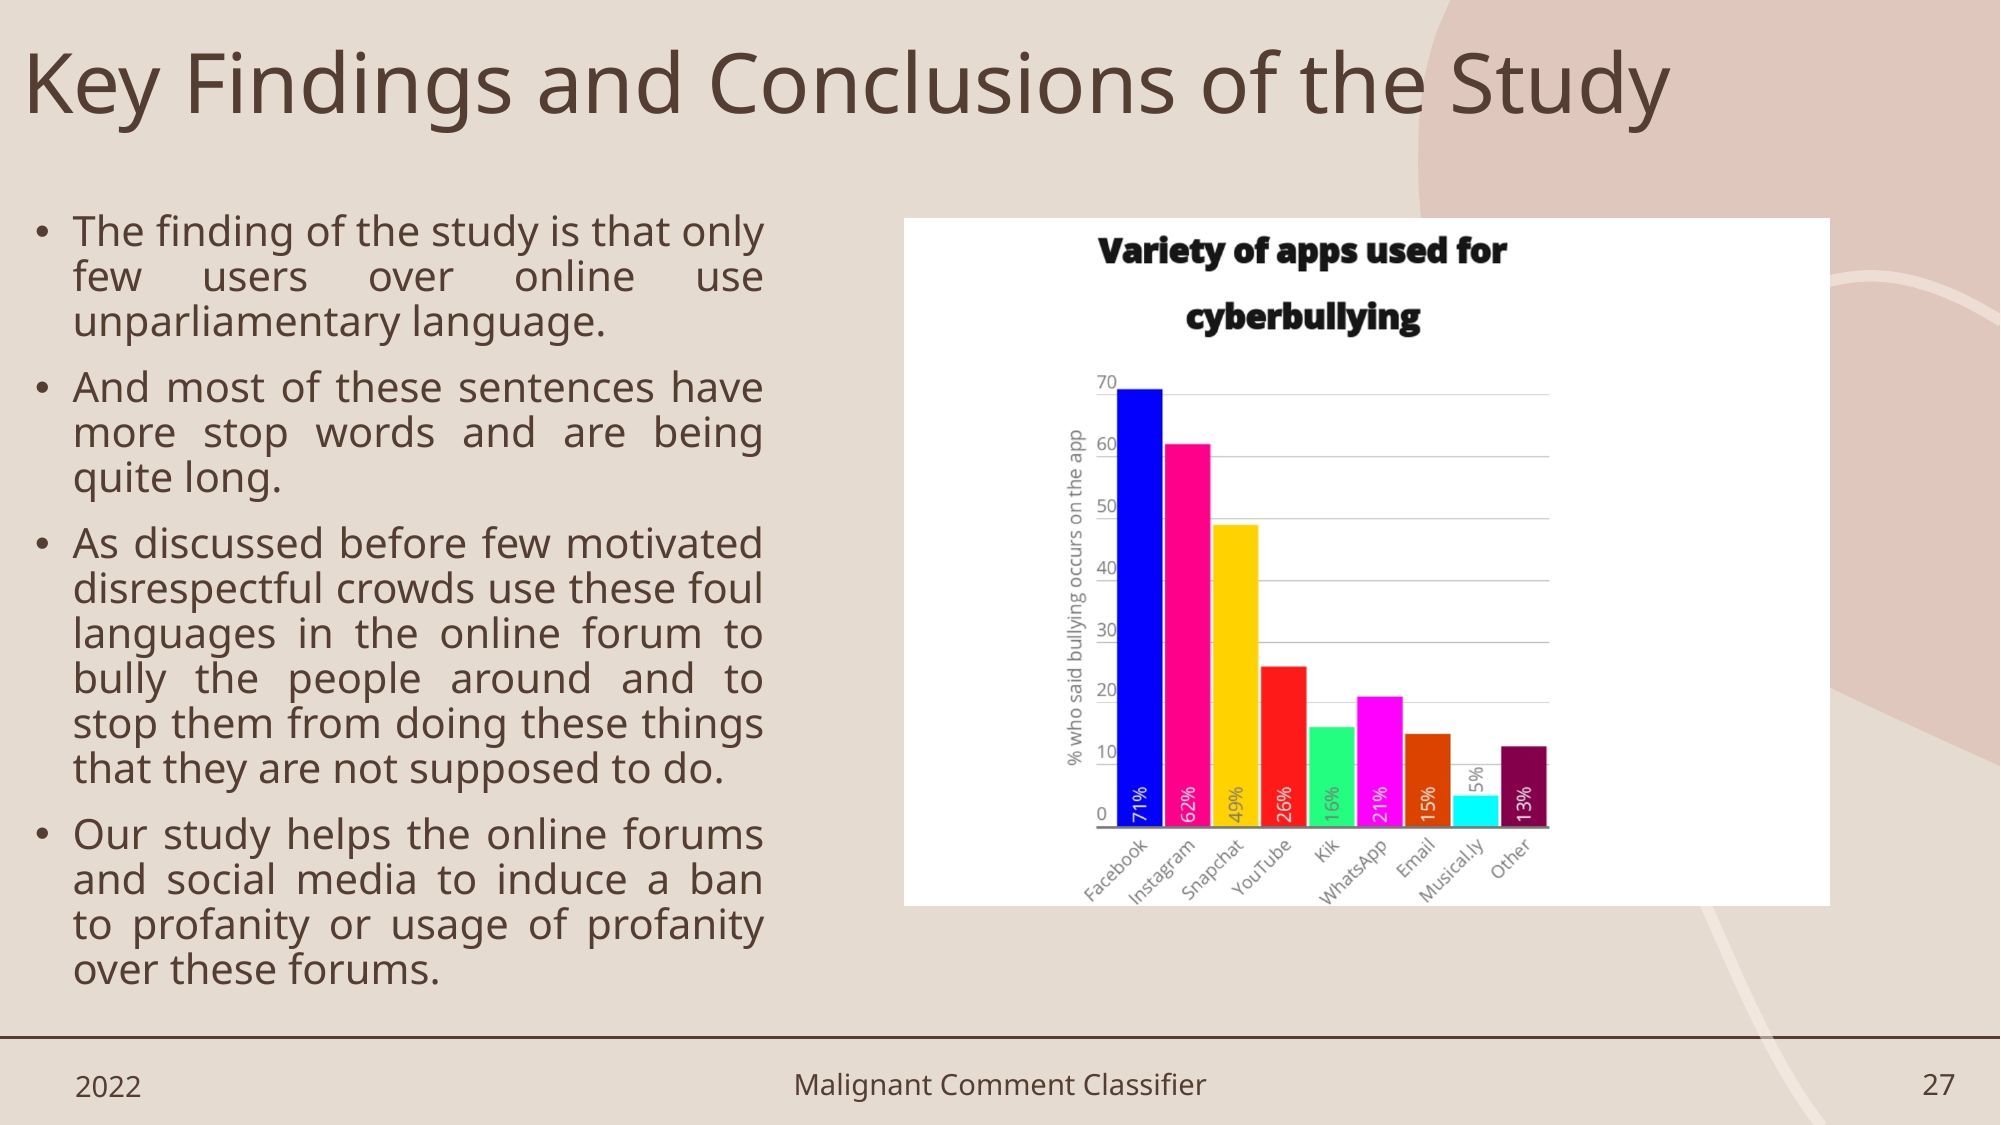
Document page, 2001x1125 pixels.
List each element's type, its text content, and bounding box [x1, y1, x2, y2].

title Key Findings and Conclusions of the Study [7, 30, 1733, 142]
footer Malignant Comment Classifier [718, 1060, 1283, 1112]
text_box The finding of the study is that only few users over online use unparliamentary language. And most of these sentences have more stop words and are being quite long. As discussed before few motivated disrespectful crowds use these foul languages in the online forum to bully the people around and to stop them from doing these things that they are not supposed to do. Our study helps the online forums and social media to induce a ban to profanity or usage of profanity over these forums. [20, 203, 780, 877]
picture [904, 218, 1830, 906]
slide_number 2022 [60, 1060, 222, 1112]
slide_number 27 [1808, 1060, 1971, 1112]
